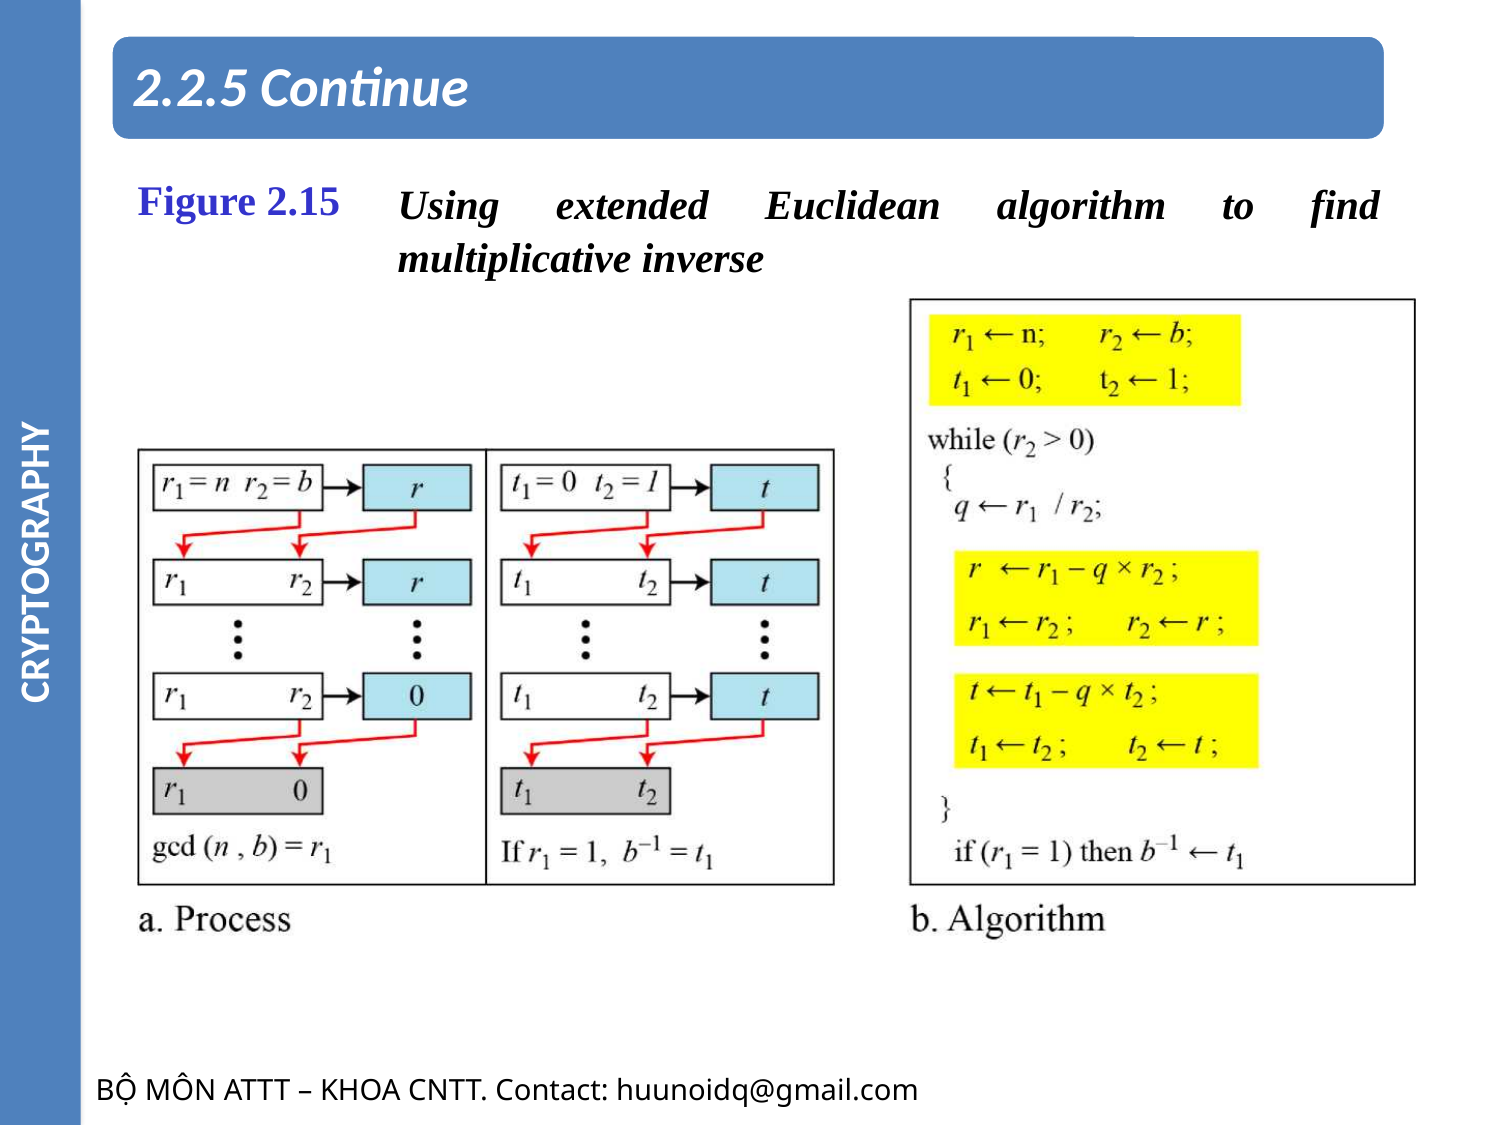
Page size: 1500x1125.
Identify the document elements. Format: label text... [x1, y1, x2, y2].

text_box Using extended Euclidean algorithm to find multiplicative inverse [397, 176, 1381, 263]
text_box Figure 2.15 [137, 173, 382, 225]
text_box CRYPTOGRAPHY [0, 0, 84, 1125]
picture [137, 297, 1417, 943]
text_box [110, 34, 1387, 142]
text_box BỘ MÔN ATTT – KHOA CNTT. Contact: huunoidq@gmail.com [80, 1064, 1500, 1115]
